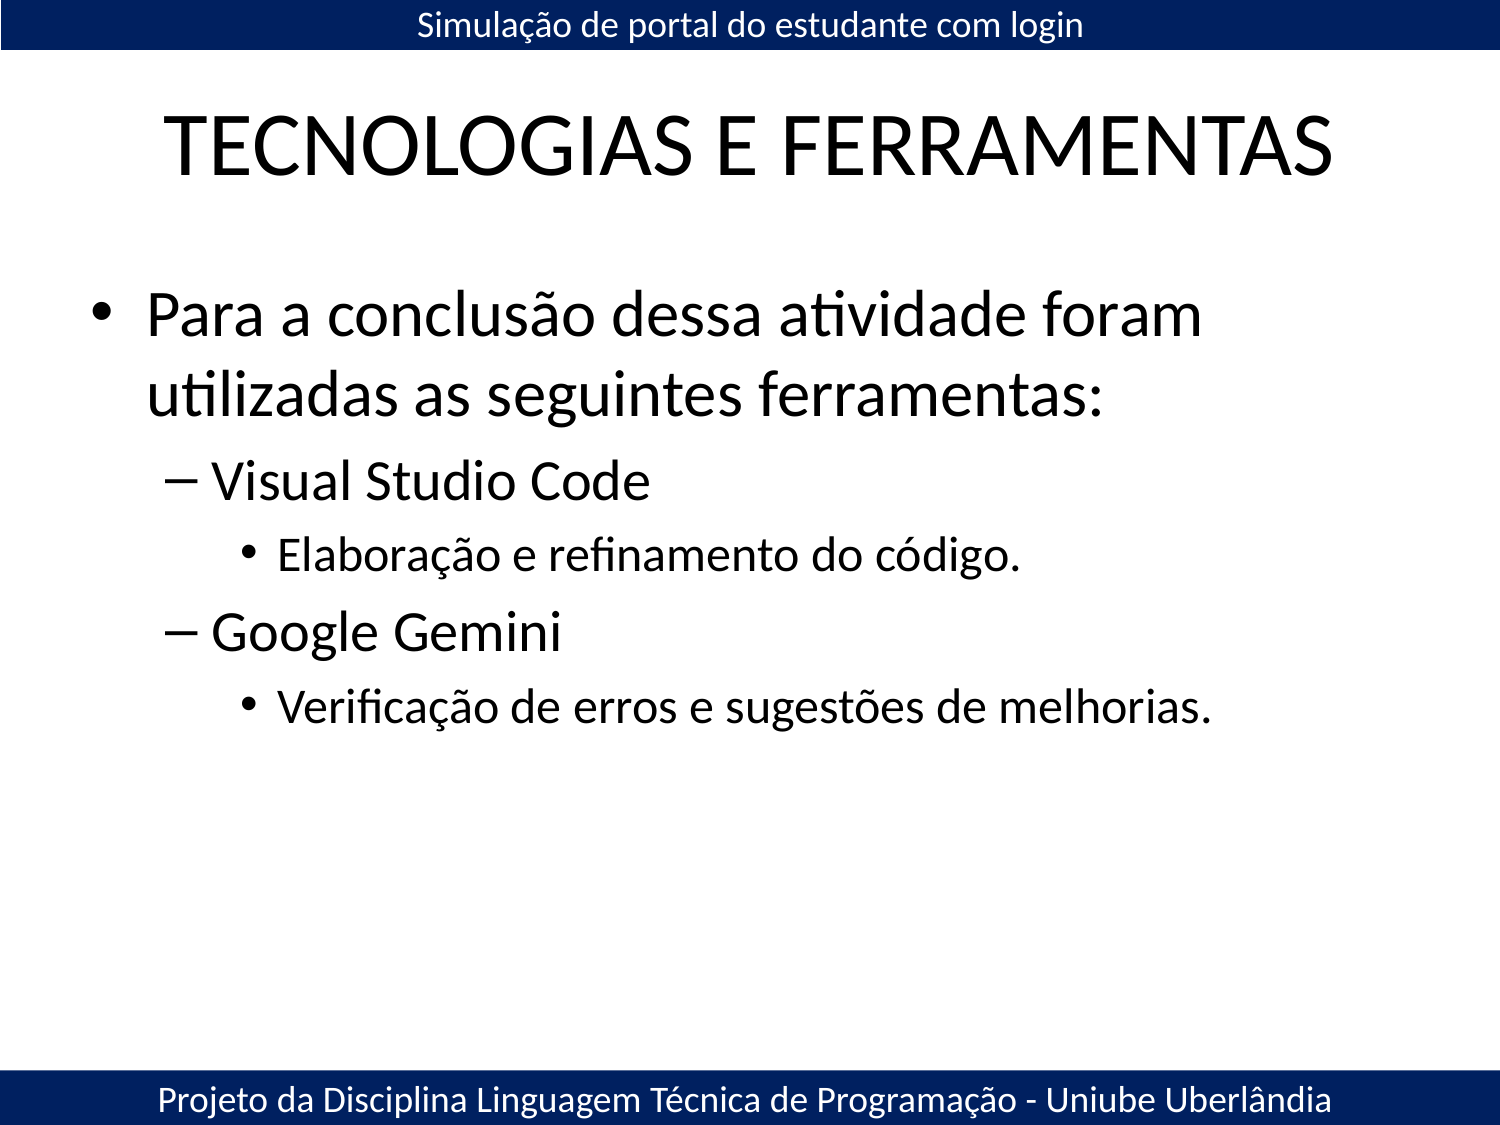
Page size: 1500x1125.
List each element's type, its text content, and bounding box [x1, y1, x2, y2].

text_box Simulação de portal do estudante com login [0, 0, 1500, 52]
list Para a conclusão dessa atividade foram utilizadas as seguintes ferramentas: Visual Studio Code Elaboração e refinamento do código. Google Gemini Verificação de erros e sugestões de melhorias. [75, 262, 1425, 1005]
title TECNOLOGIAS E FERRAMENTAS [75, 52, 1425, 233]
text_box Projeto da Disciplina Linguagem Técnica de Programação - Uniube Uberlândia [0, 1068, 1500, 1125]
